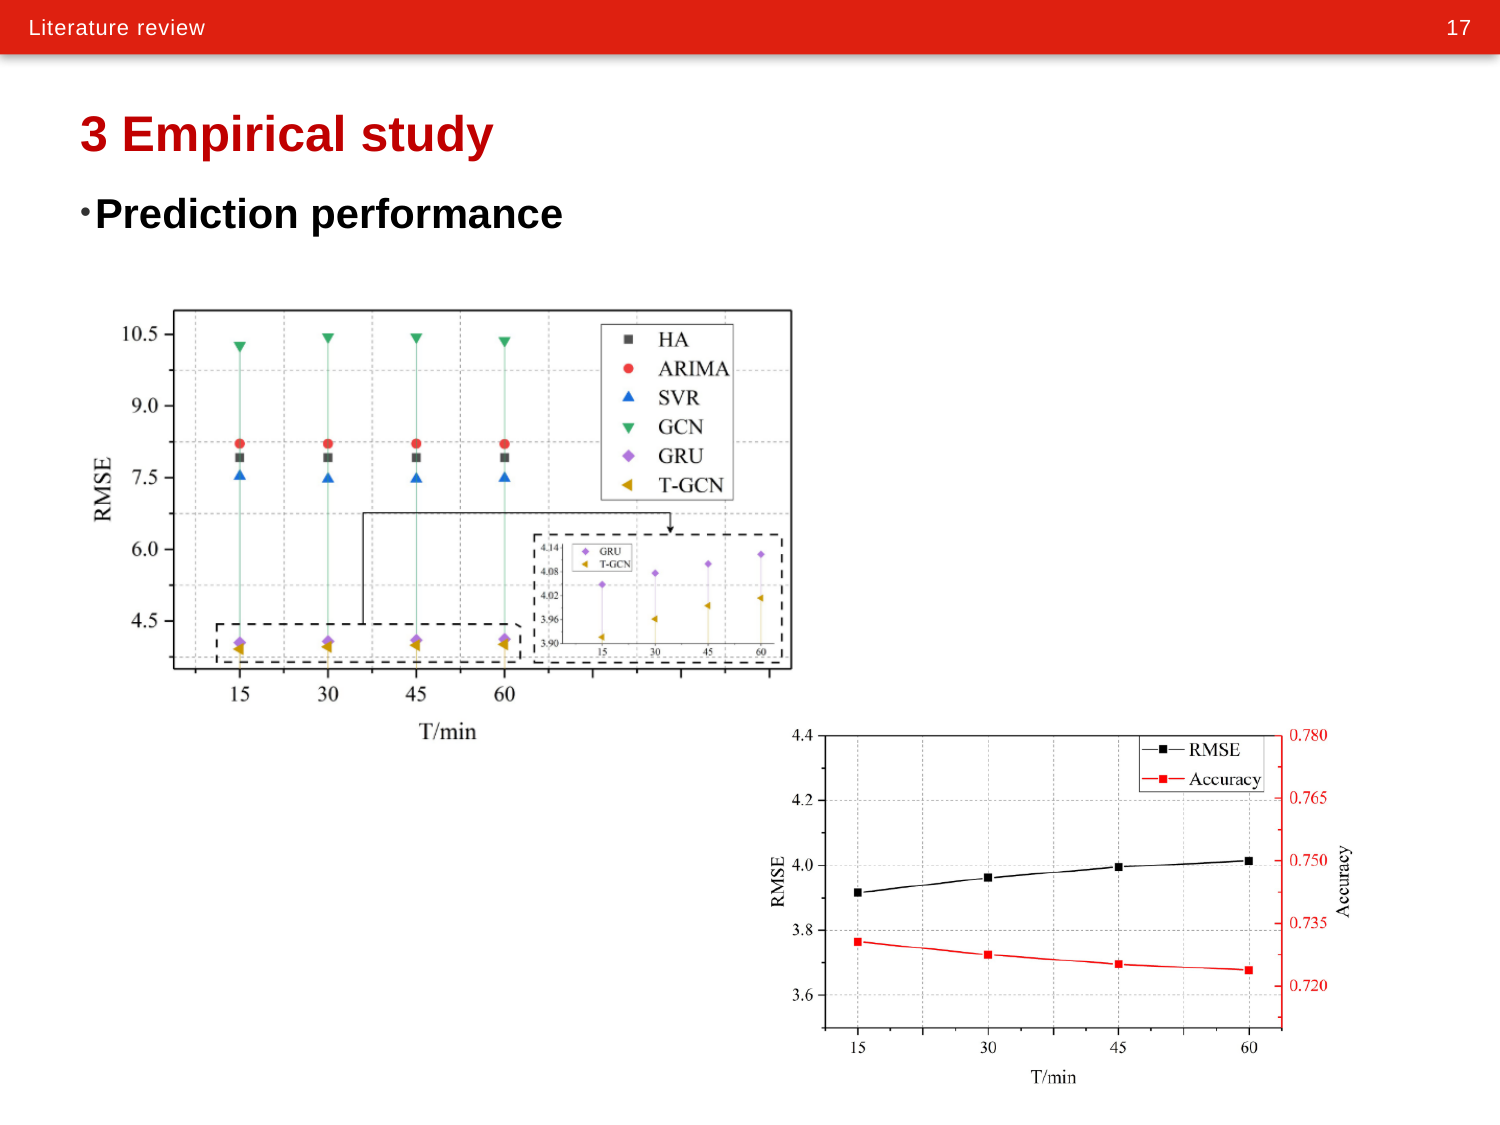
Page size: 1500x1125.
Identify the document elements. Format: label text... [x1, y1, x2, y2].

title 3 Empirical study [64, 83, 1436, 179]
picture [76, 278, 1372, 1098]
list Prediction performance [64, 179, 1436, 1054]
